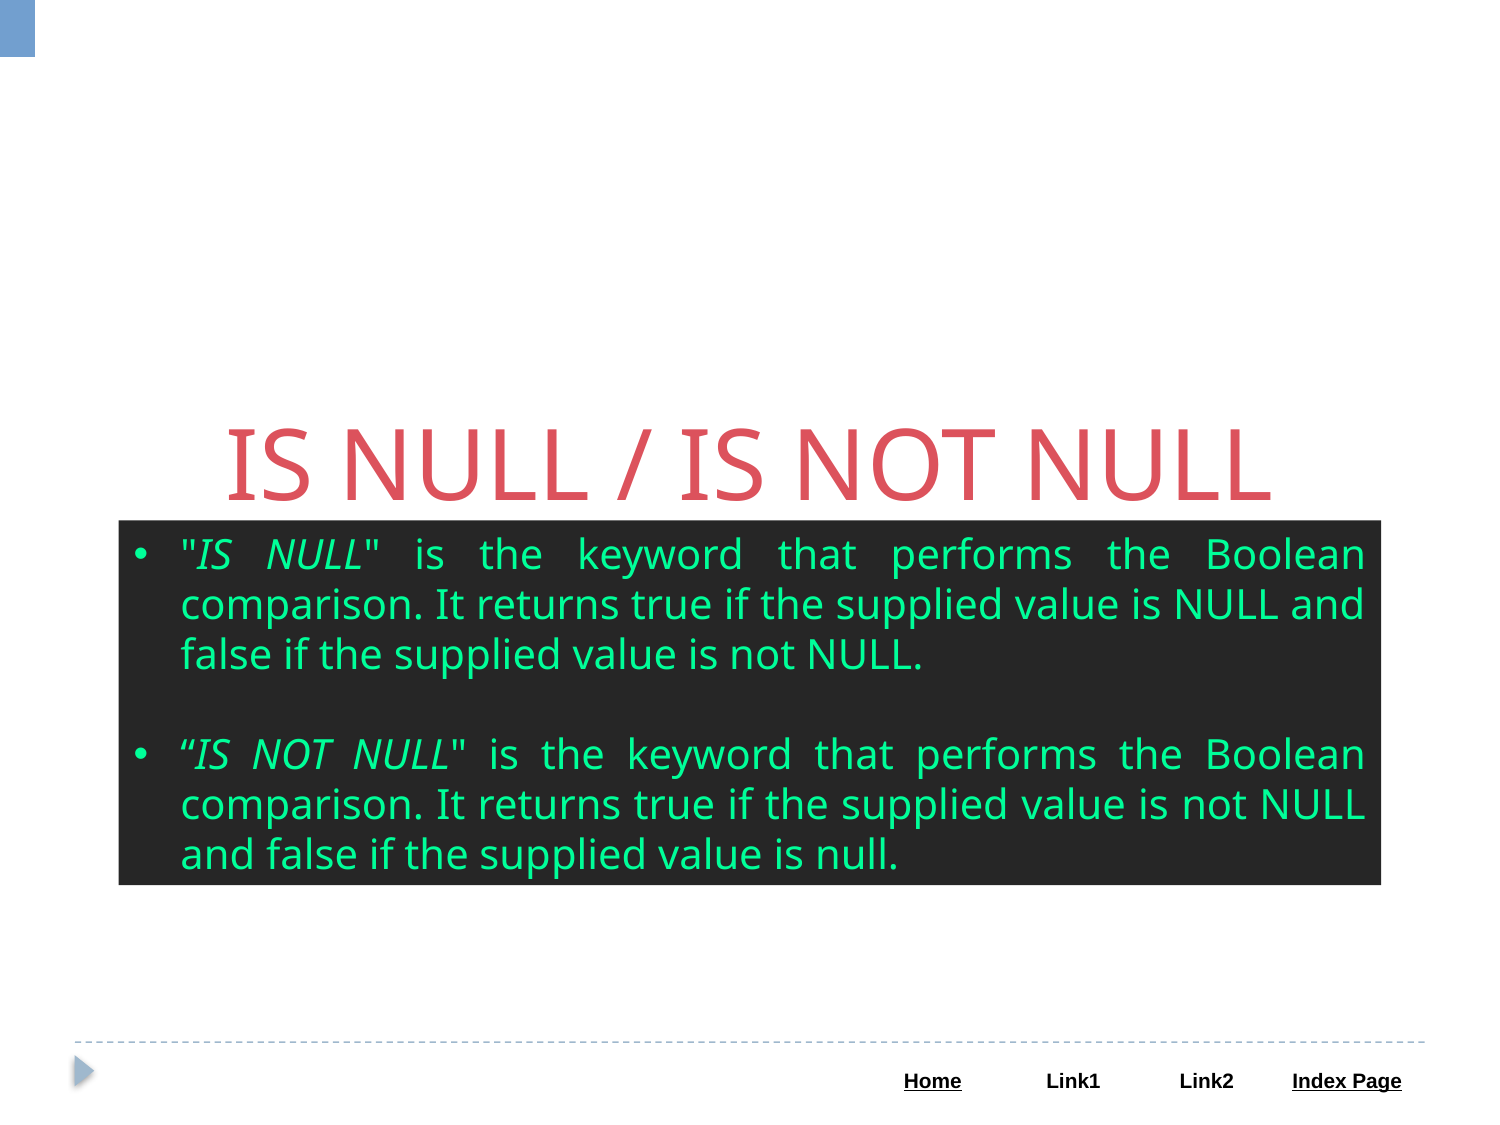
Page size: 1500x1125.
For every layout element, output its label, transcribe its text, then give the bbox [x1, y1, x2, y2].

text_box IS NULL / IS NOT NULL [24, 387, 1475, 538]
text_box "IS NULL" is the keyword that performs the Boolean comparison. It returns true if the supplied value is NULL and false if the supplied value is not NULL. “IS NOT NULL" is the keyword that performs the Boolean comparison. It returns true if the supplied value is not NULL and false if the supplied value is null. [118, 520, 1382, 886]
